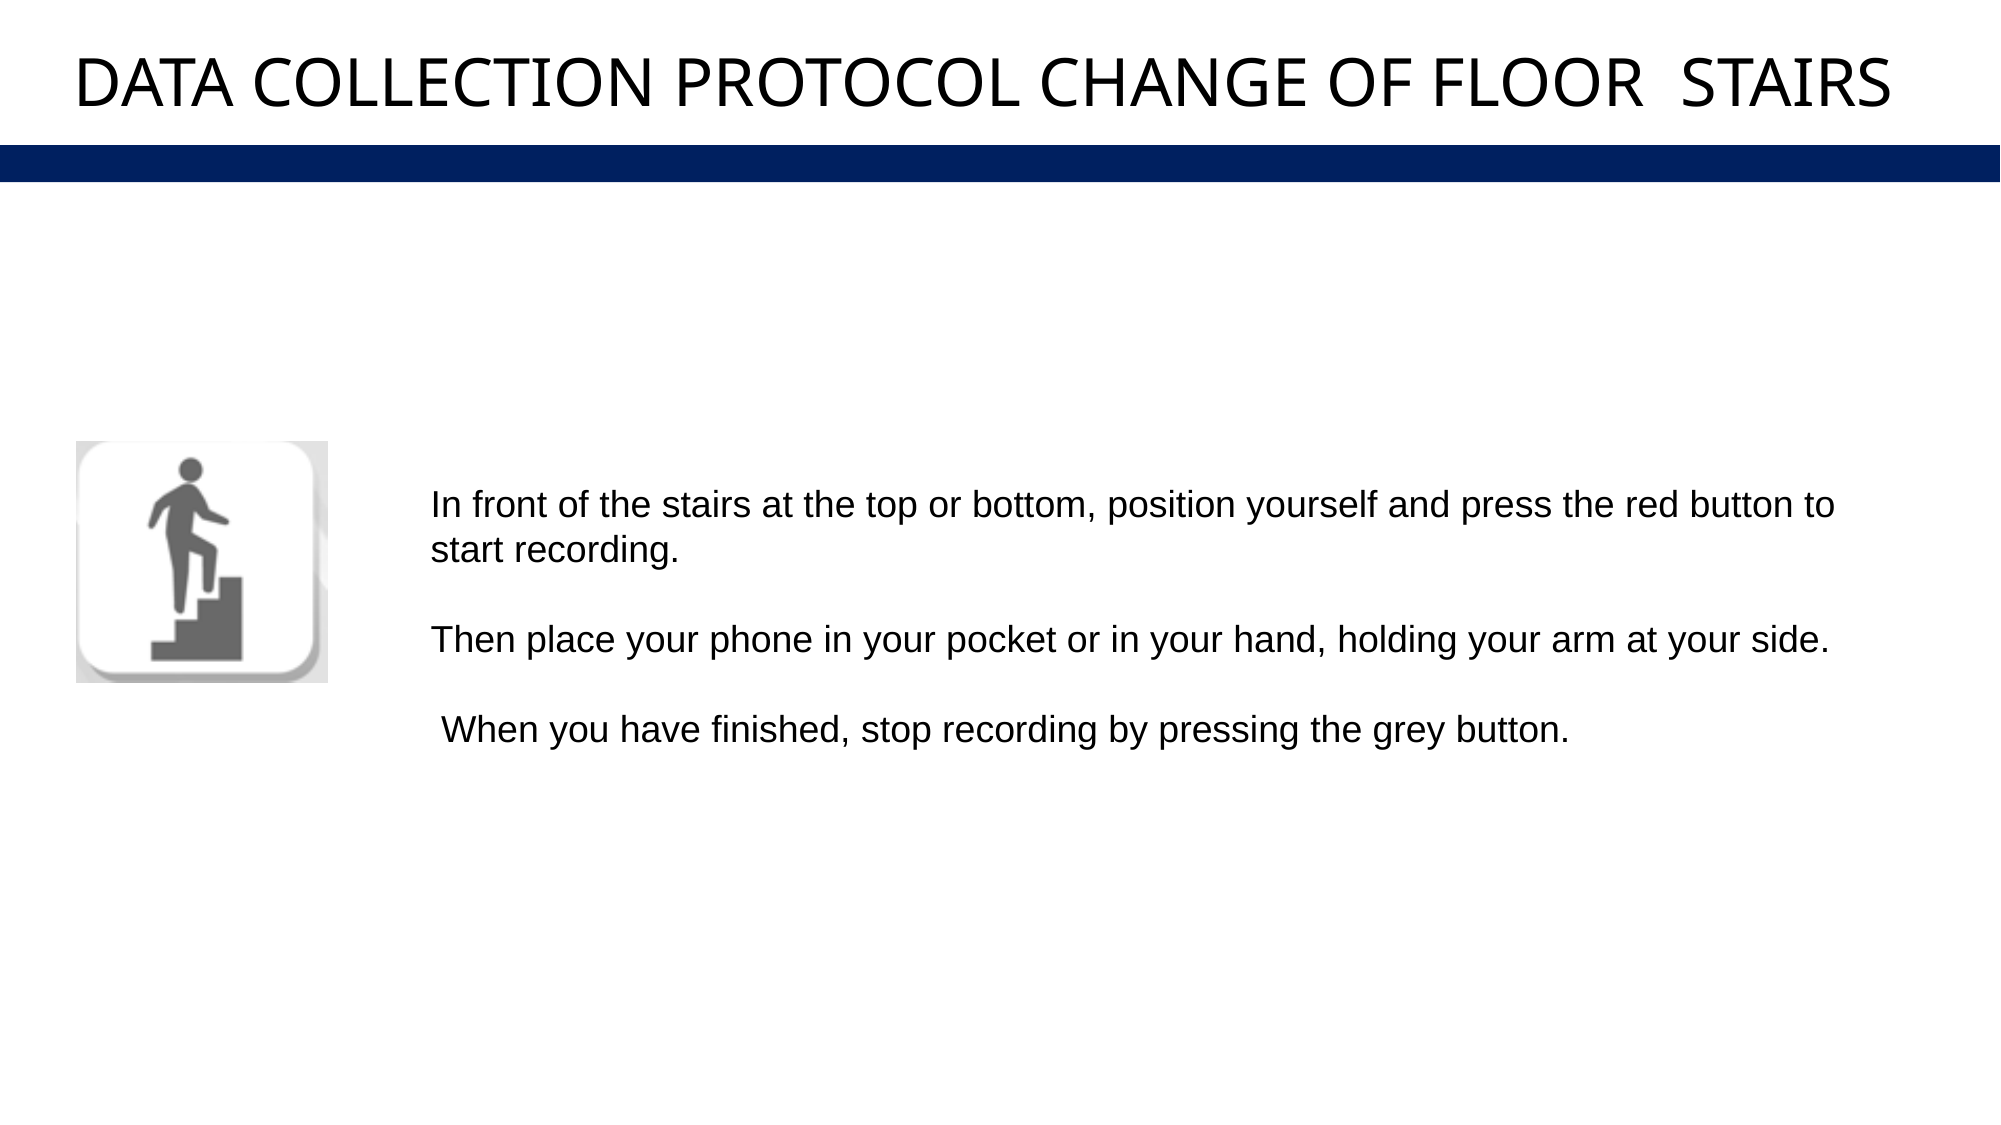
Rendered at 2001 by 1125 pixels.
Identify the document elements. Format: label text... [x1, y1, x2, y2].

text_box [0, 144, 59, 184]
text_box DATA COLLECTION PROTOCOL CHANGE OF FLOOR STAIRS [59, 32, 1909, 207]
text_box [1909, 144, 2000, 184]
text_box In front of the stairs at the top or bottom, position yourself and press the red button to start recording. Then place your phone in your pocket or in your hand, holding your arm at your side. When you have finished, stop recording by pressing the grey button. [415, 472, 1866, 758]
picture [75, 441, 329, 684]
